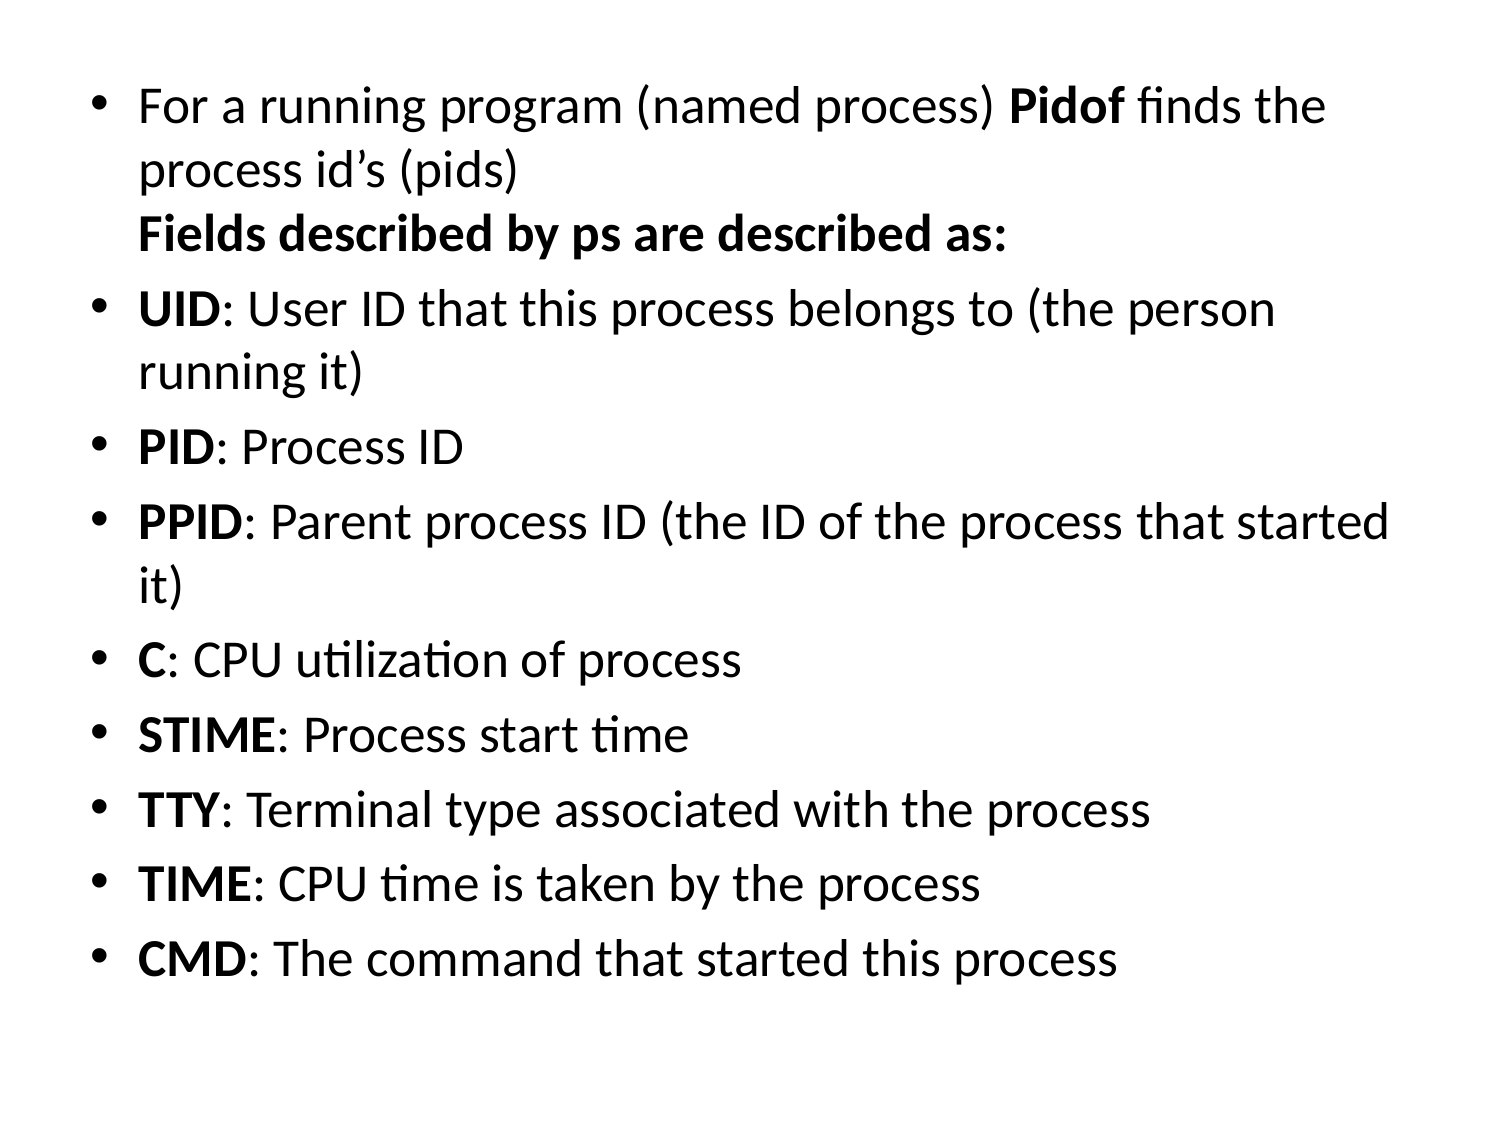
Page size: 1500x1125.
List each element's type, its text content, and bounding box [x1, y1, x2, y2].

list For a running program (named process) Pidof finds the process id’s (pids) Fields described by ps are described as: UID: User ID that this process belongs to (the person running it) PID: Process ID PPID: Parent process ID (the ID of the process that started it) C: CPU utilization of process STIME: Process start time TTY: Terminal type associated with the process TIME: CPU time is taken by the process CMD: The command that started this process [75, 62, 1425, 1005]
